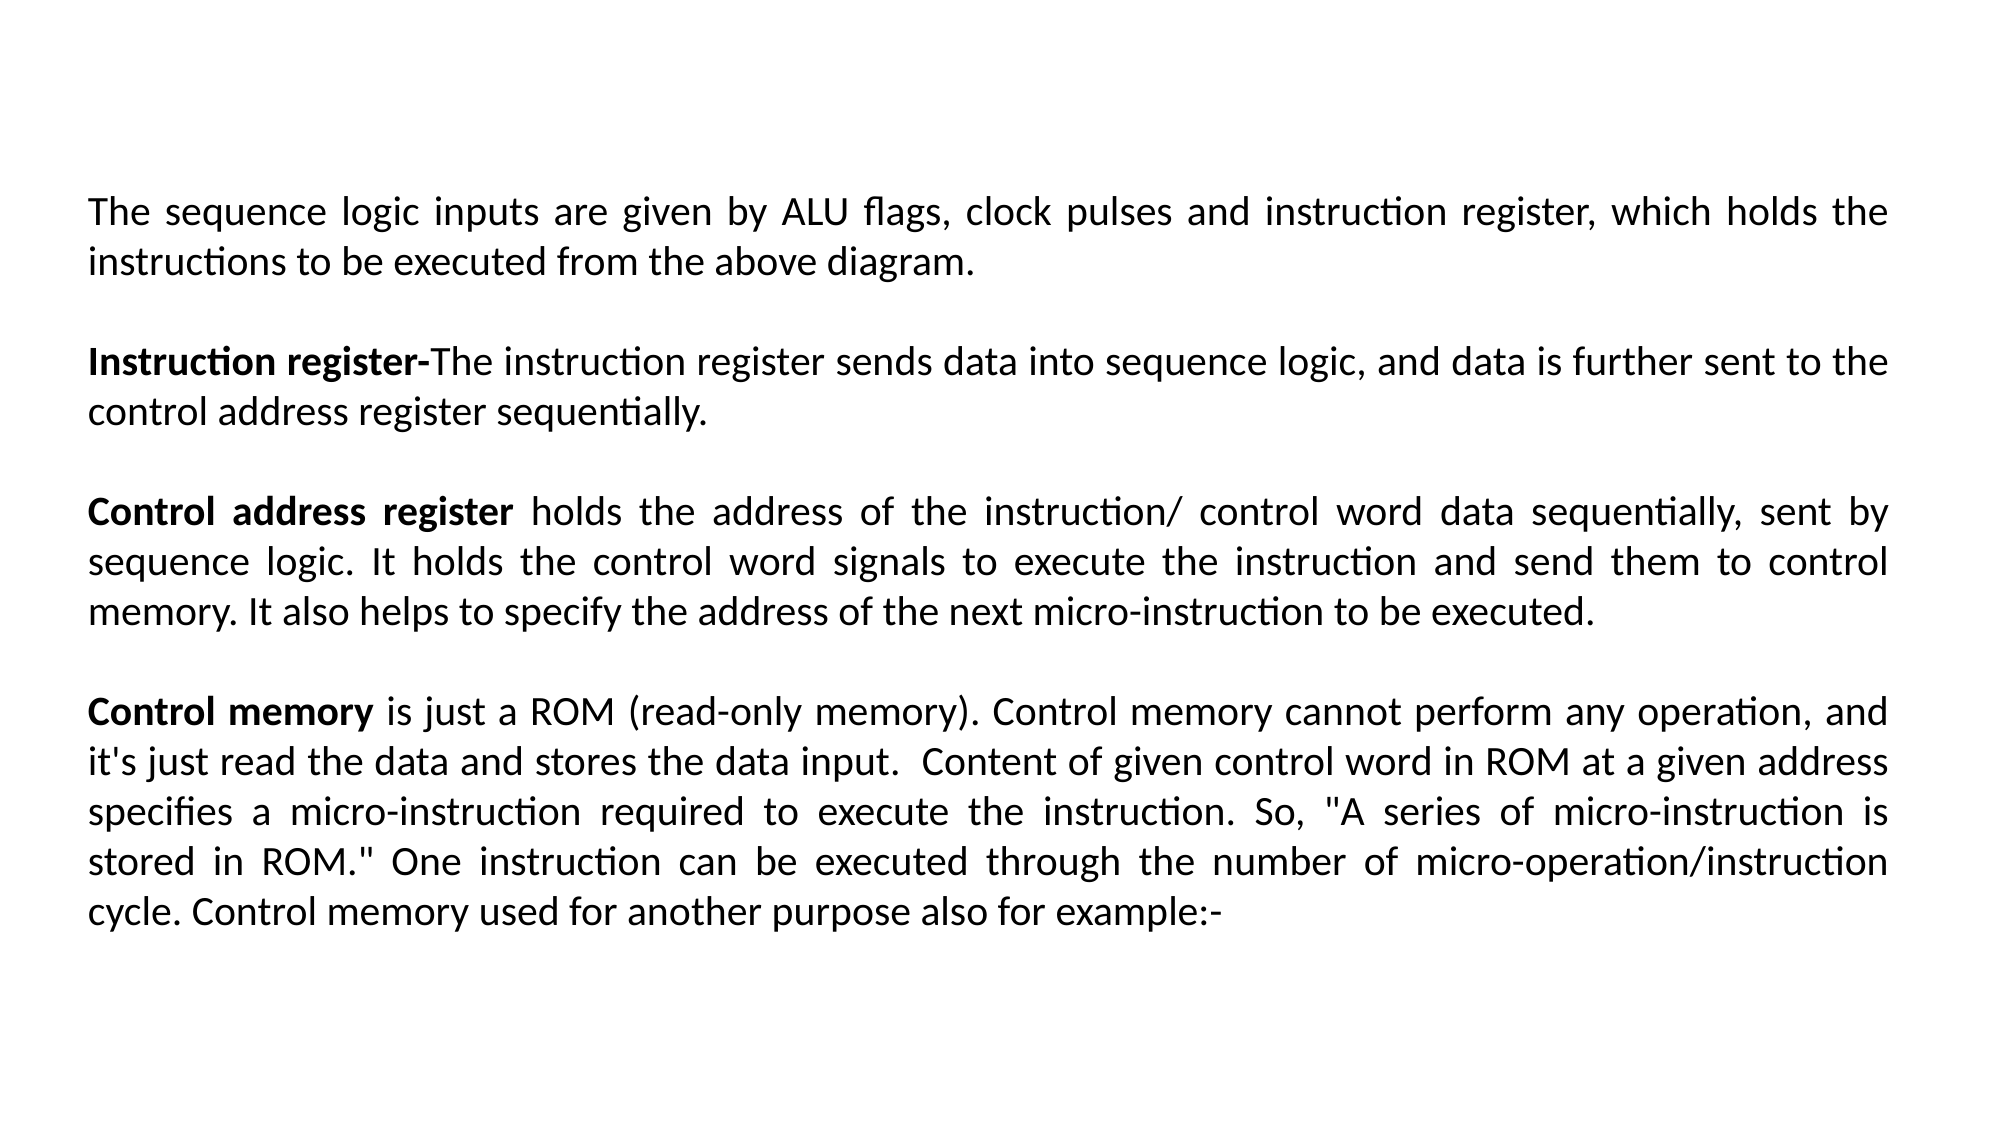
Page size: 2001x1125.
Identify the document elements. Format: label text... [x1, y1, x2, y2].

text_box The sequence logic inputs are given by ALU flags, clock pulses and instruction register, which holds the instructions to be executed from the above diagram. Instruction register-The instruction register sends data into sequence logic, and data is further sent to the control address register sequentially. Control address register holds the address of the instruction/ control word data sequentially, sent by sequence logic. It holds the control word signals to execute the instruction and send them to control memory. It also helps to specify the address of the next micro-instruction to be executed. Control memory is just a ROM (read-only memory). Control memory cannot perform any operation, and it's just read the data and stores the data input. Content of given control word in ROM at a given address specifies a micro-instruction required to execute the instruction. So, "A series of micro-instruction is stored in ROM." One instruction can be executed through the number of micro-operation/instruction cycle. Control memory used for another purpose also for example:- [73, 176, 1905, 942]
